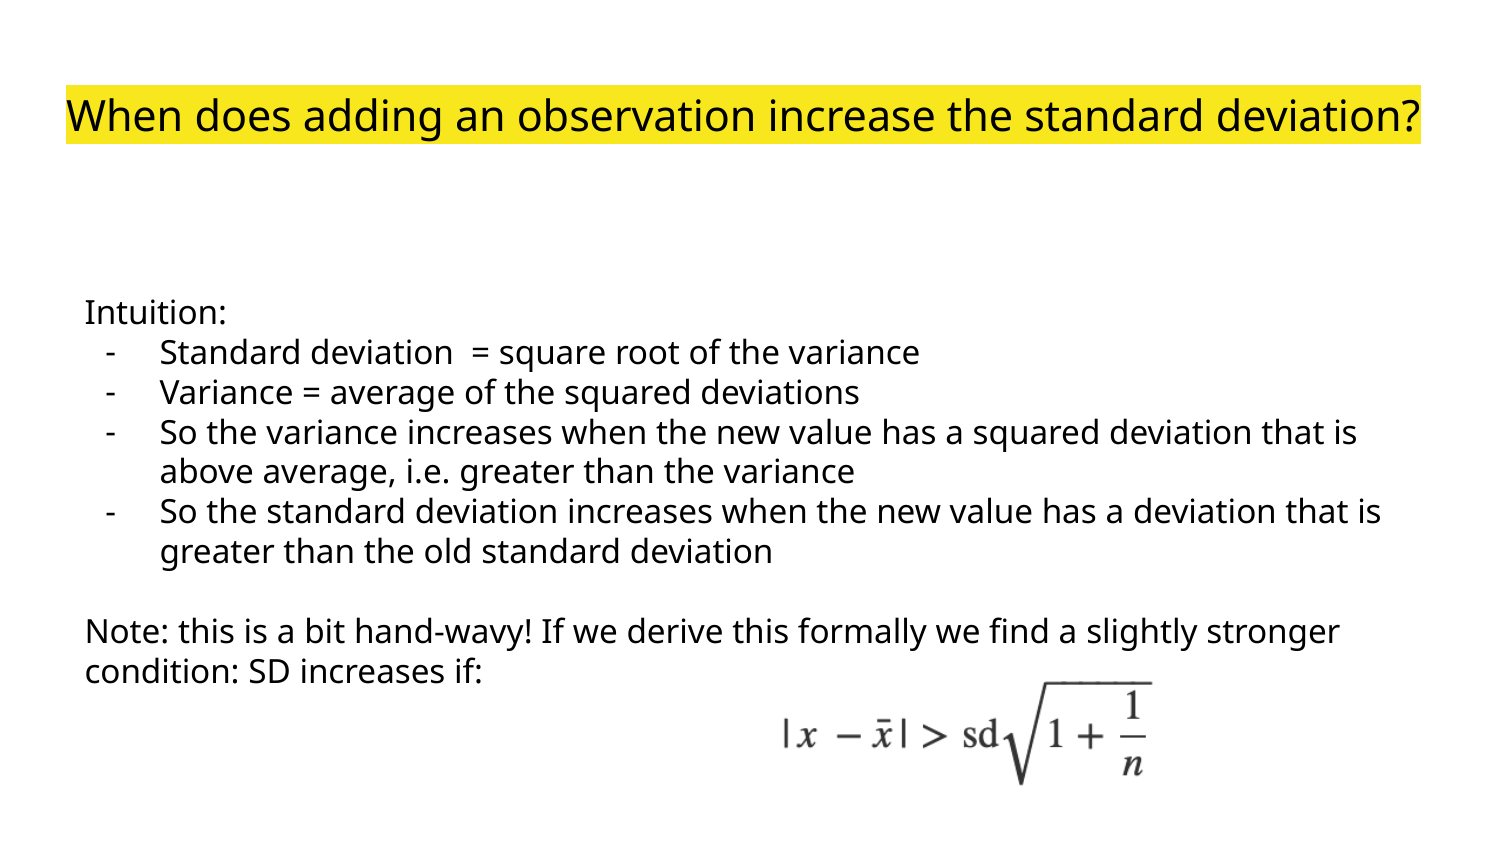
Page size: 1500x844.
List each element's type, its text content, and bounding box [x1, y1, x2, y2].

picture [753, 652, 1180, 806]
title When does adding an observation increase the standard deviation? [51, 72, 1449, 167]
text_box Intuition: Standard deviation = square root of the variance Variance = average of the squared deviations So the variance increases when the new value has a squared deviation that is above average, i.e. greater than the variance So the standard deviation increases when the new value has a deviation that is greater than the old standard deviation Note: this is a bit hand-wavy! If we derive this formally we find a slightly stronger condition: SD increases if: [69, 276, 1429, 706]
